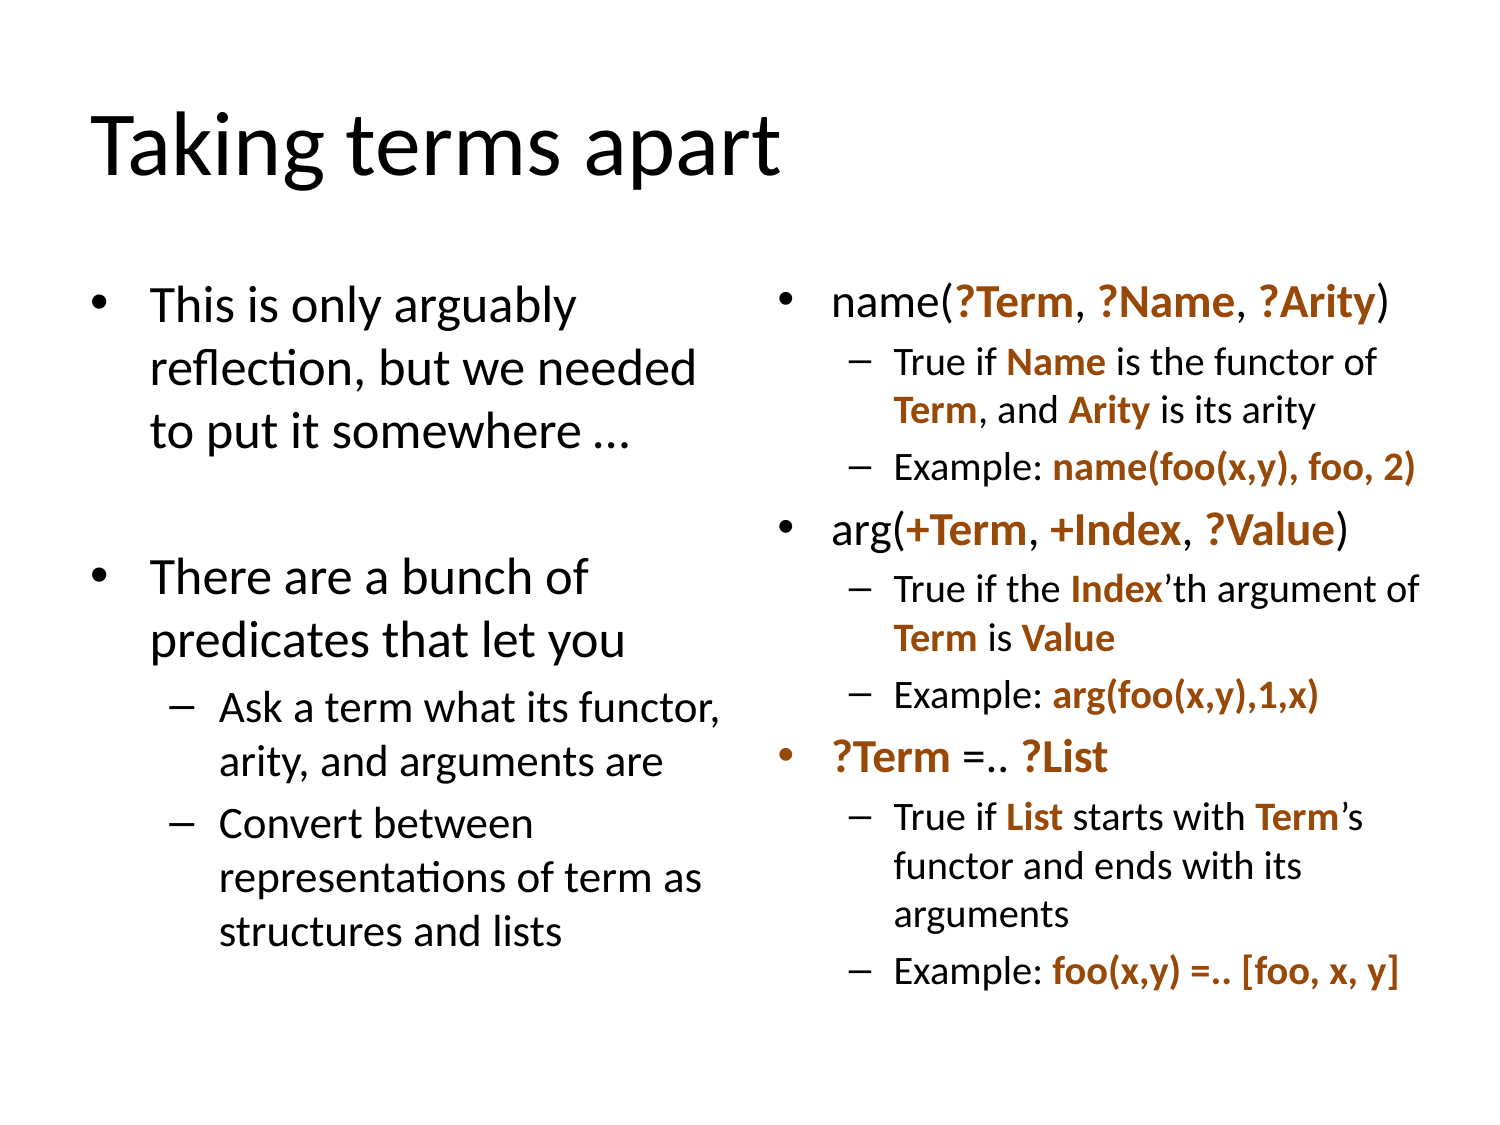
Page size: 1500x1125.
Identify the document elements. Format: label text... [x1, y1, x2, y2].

list This is only arguably reflection, but we needed to put it somewhere … There are a bunch of predicates that let you Ask a term what its functor, arity, and arguments are Convert between representations of term as structures and lists [75, 262, 738, 1005]
title Taking terms apart [75, 45, 1425, 233]
list name(?Term, ?Name, ?Arity) True if Name is the functor of Term, and Arity is its arity Example: name(foo(x,y), foo, 2) arg(+Term, +Index, ?Value) True if the Index’th argument of Term is Value Example: arg(foo(x,y),1,x) ?Term =.. ?List True if List starts with Term’s functor and ends with its arguments Example: foo(x,y) =.. [foo, x, y] [762, 262, 1475, 1005]
